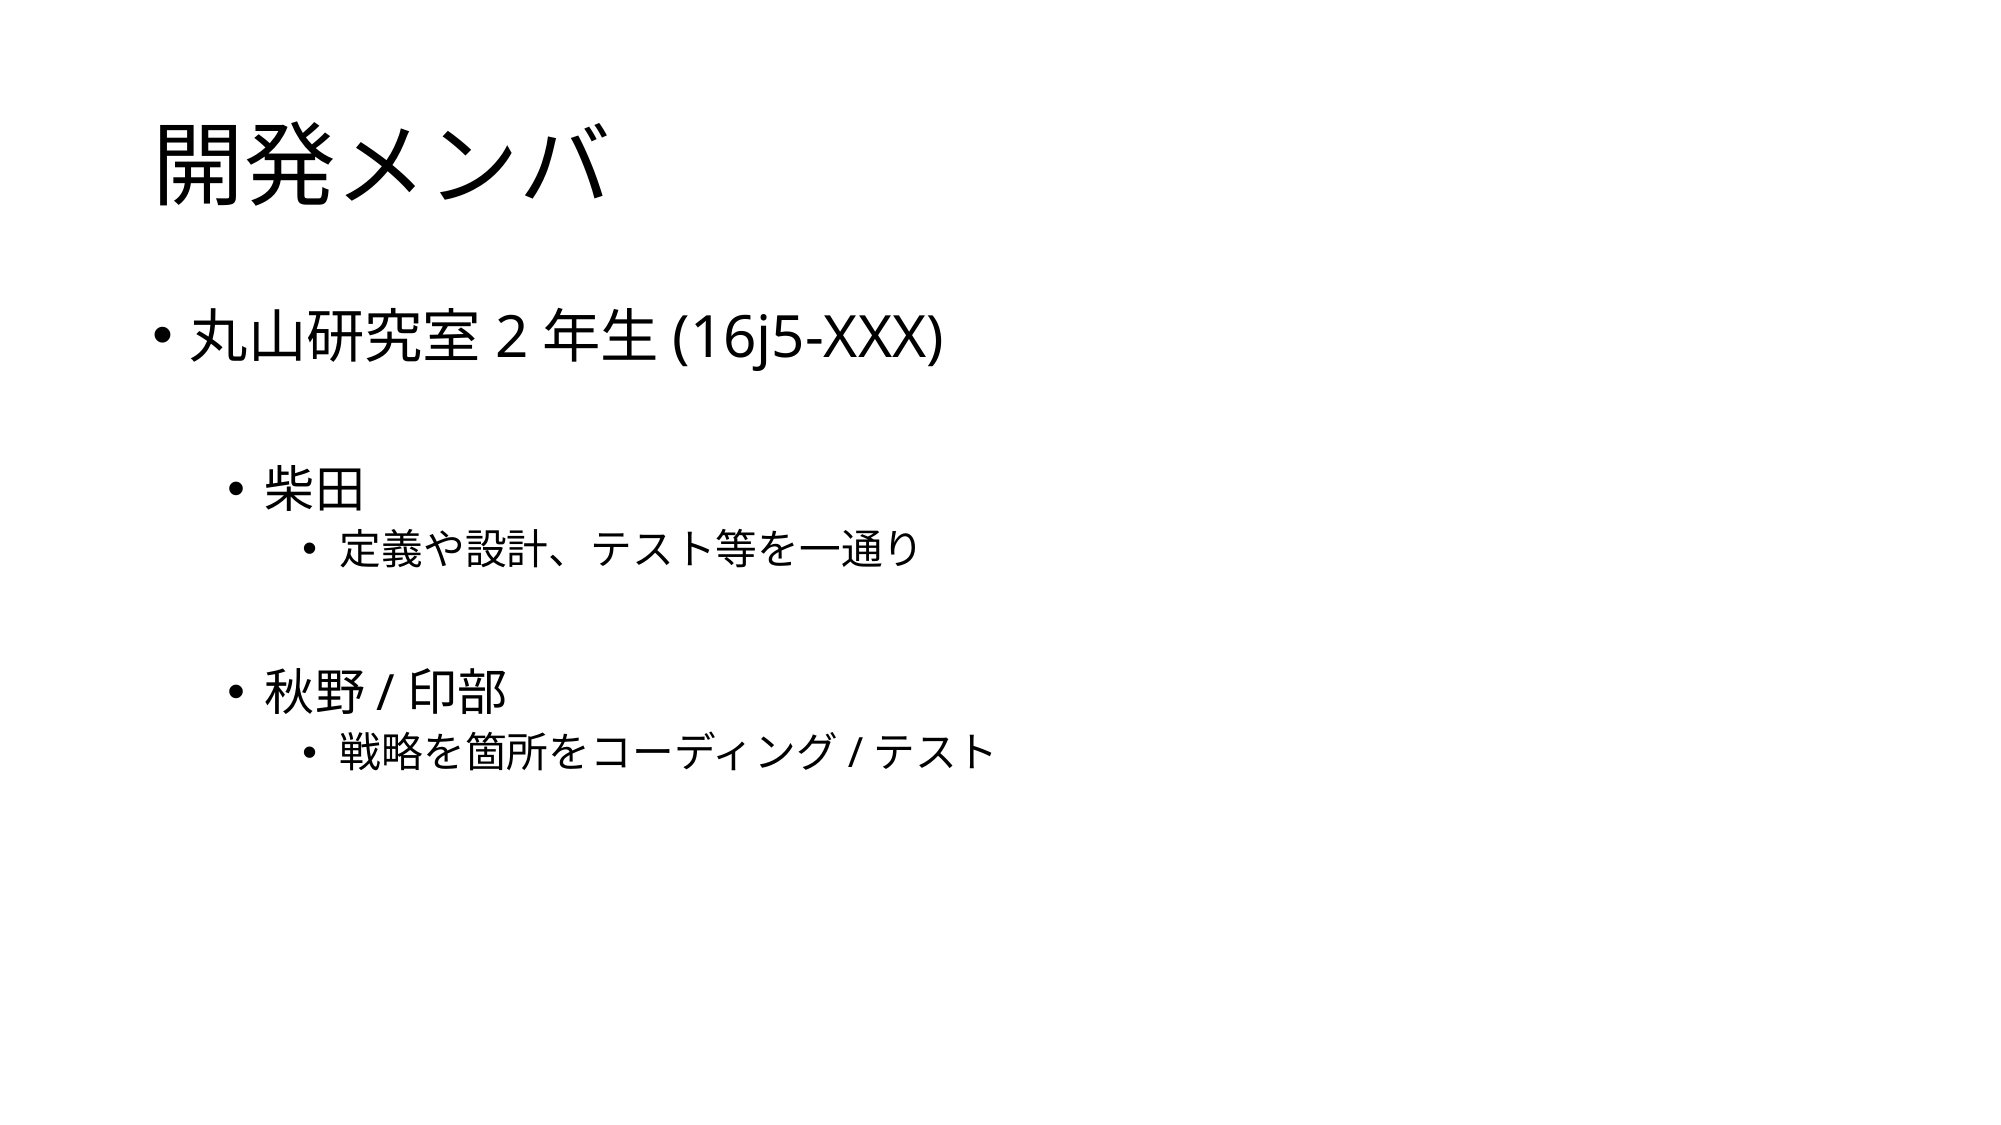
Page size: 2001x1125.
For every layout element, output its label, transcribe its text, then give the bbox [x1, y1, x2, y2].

list 丸山研究室2年生(16j5-XXX) 柴田 定義や設計、テスト等を一通り 秋野/印部 戦略を箇所をコーディング/テスト [137, 299, 1863, 1014]
title 開発メンバ [137, 59, 1863, 278]
